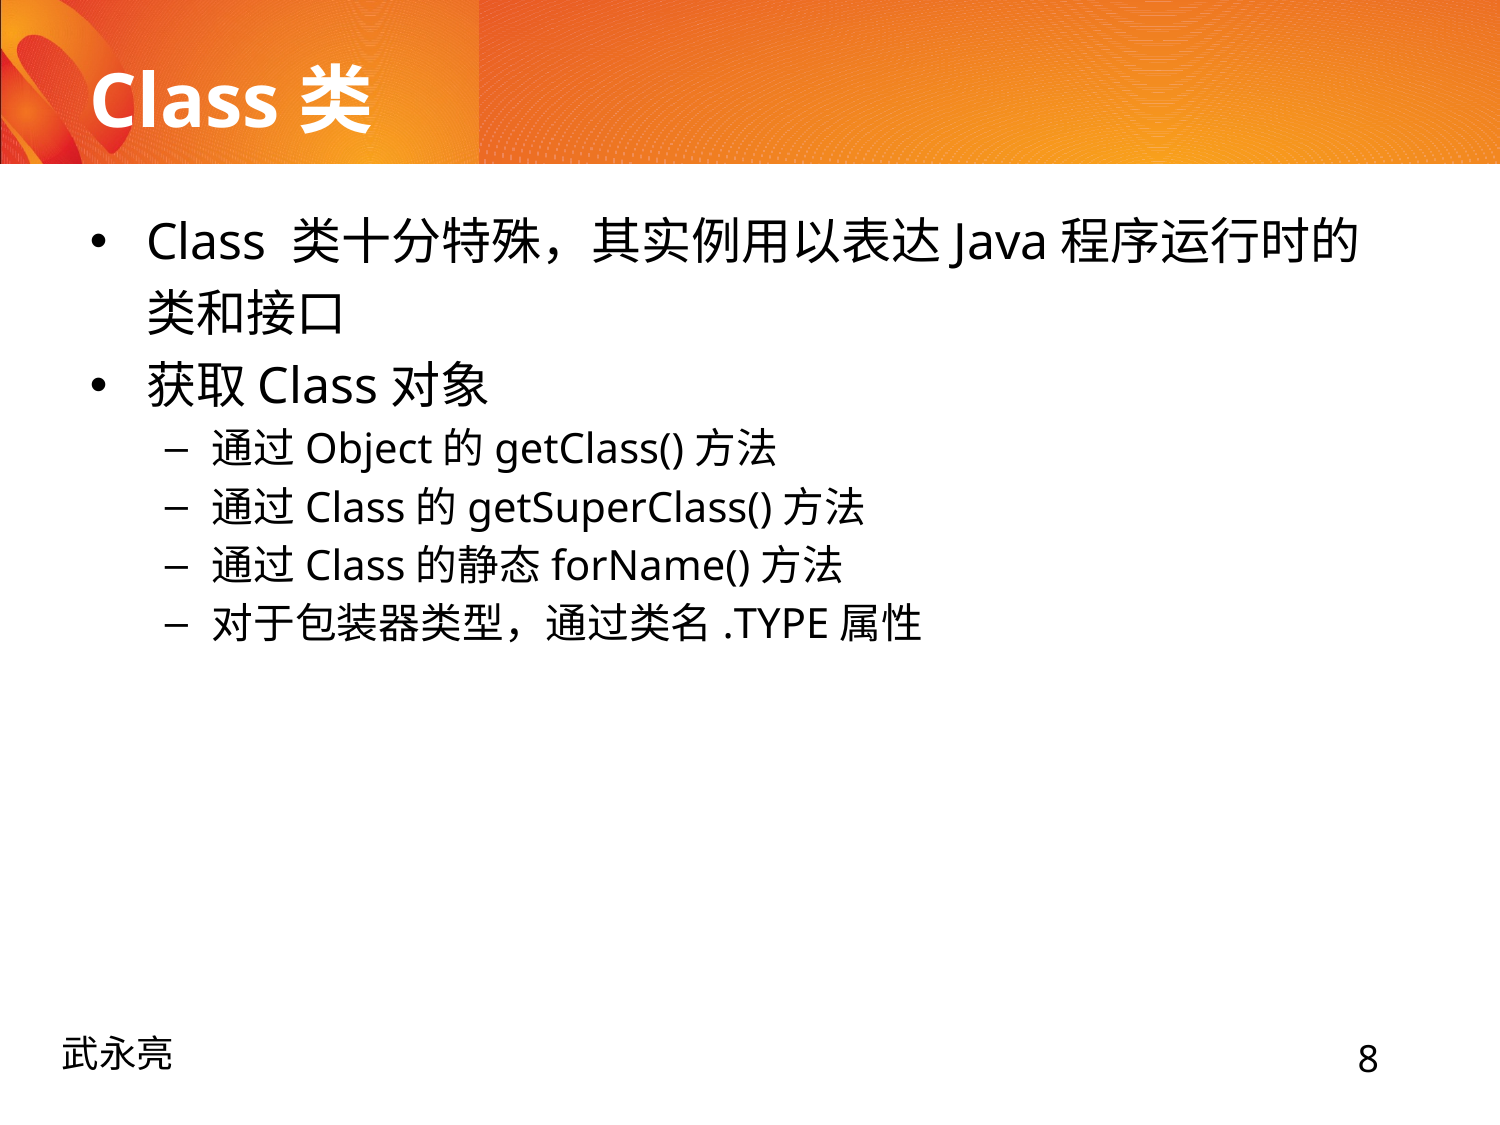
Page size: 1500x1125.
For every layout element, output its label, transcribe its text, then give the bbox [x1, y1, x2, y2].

list Class 类十分特殊，其实例用以表达Java程序运行时的类和接口 获取Class对象 通过Object的getClass()方法 通过Class的getSuperClass()方法 通过Class的静态forName()方法 对于包装器类型，通过类名.TYPE属性 [75, 190, 1425, 1005]
picture [0, 0, 1500, 164]
title Class类 [75, 45, 1425, 167]
